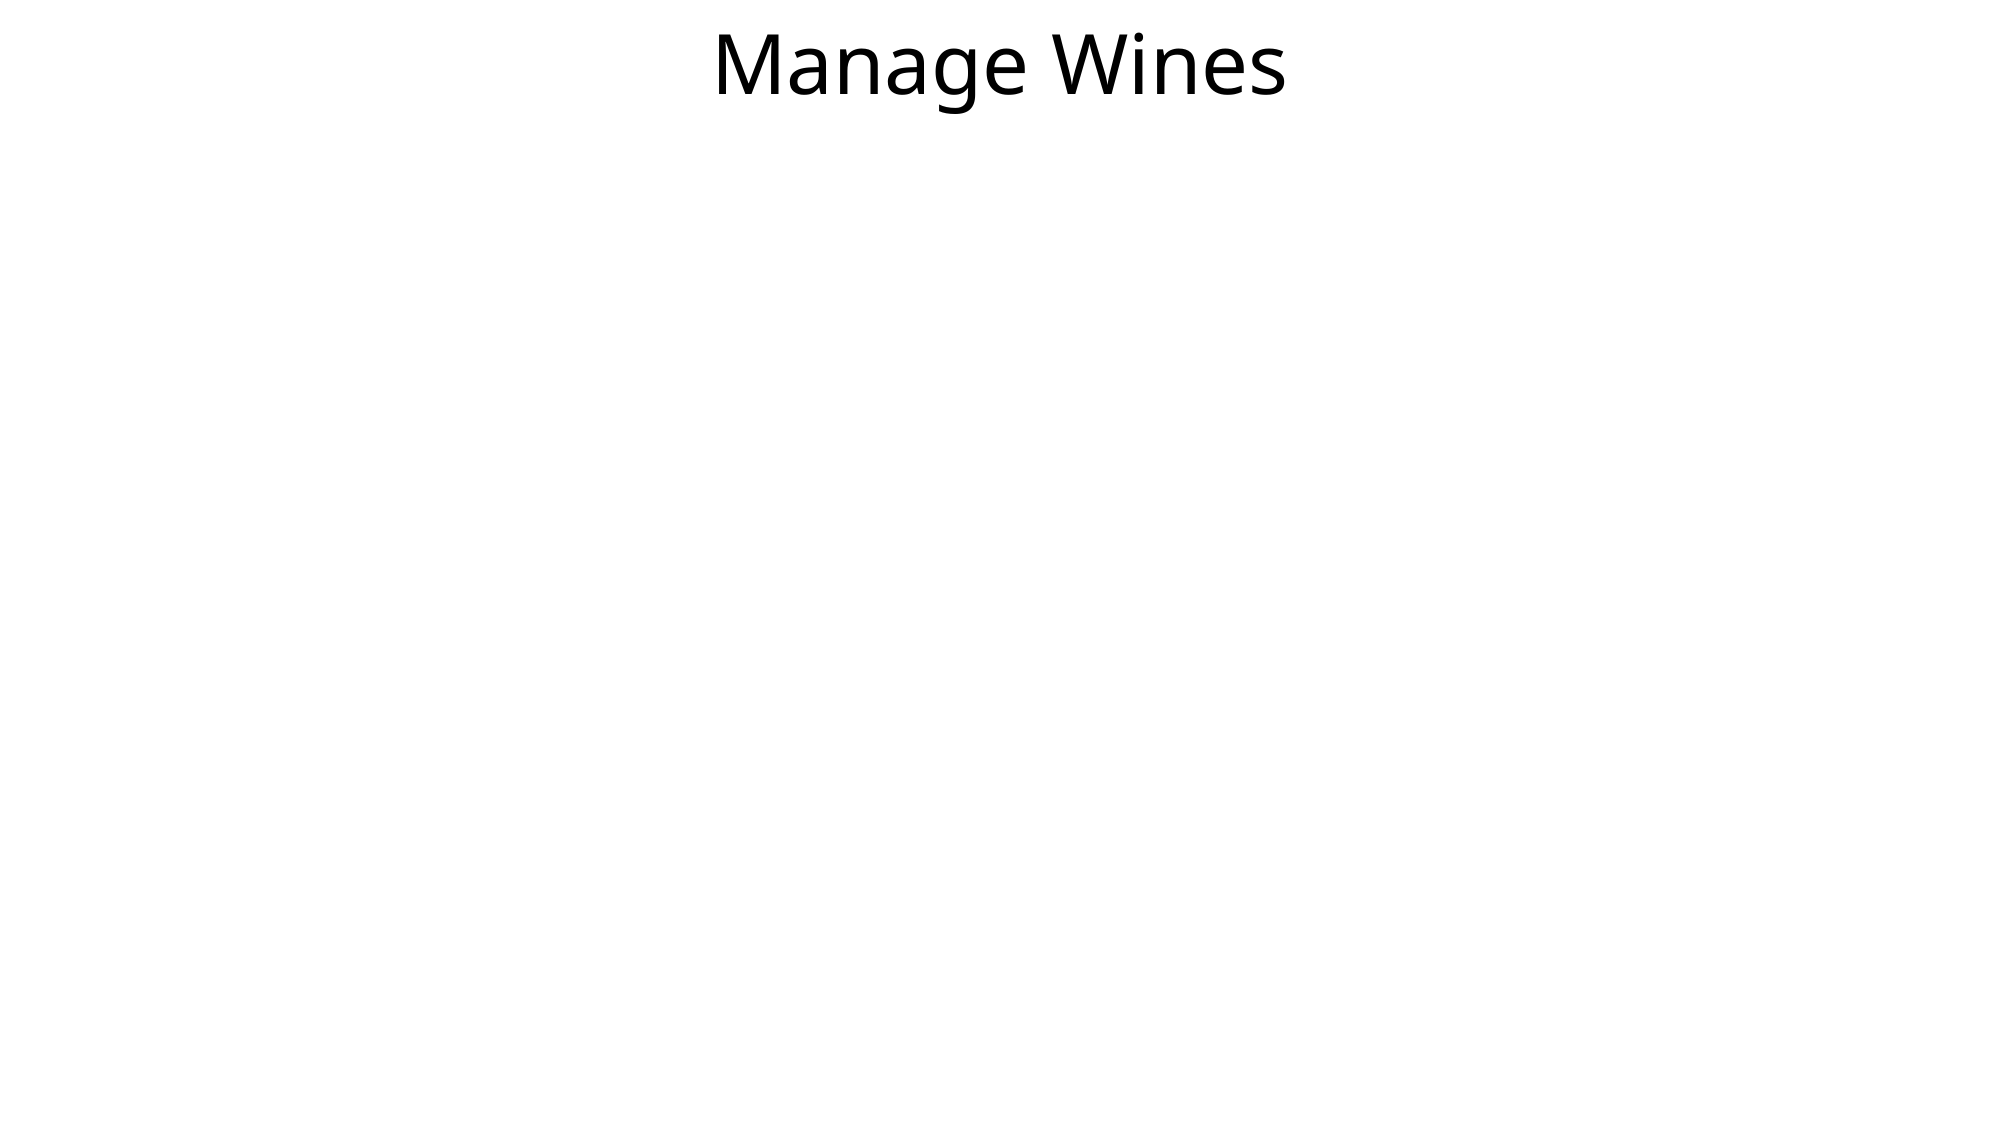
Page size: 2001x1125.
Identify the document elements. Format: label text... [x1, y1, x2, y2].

text_box Manage Wines [137, 15, 1863, 213]
